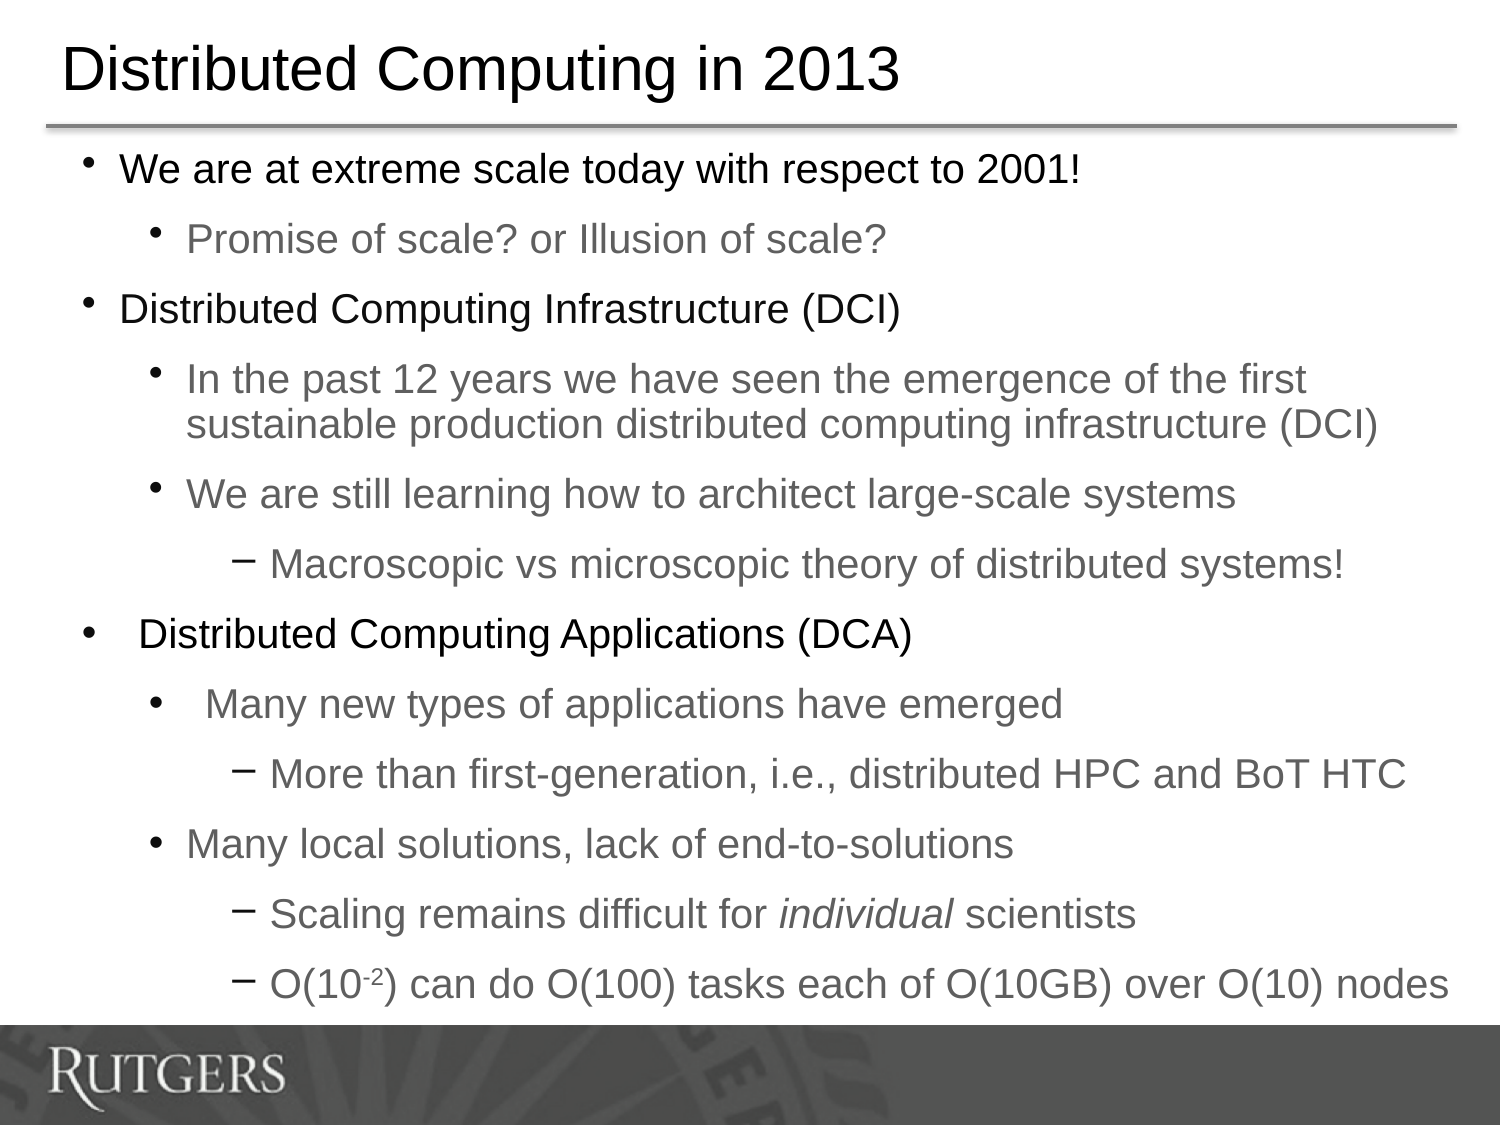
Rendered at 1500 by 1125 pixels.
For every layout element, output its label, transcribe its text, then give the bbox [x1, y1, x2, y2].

picture [0, 1024, 1500, 1125]
list We are at extreme scale today with respect to 2001! Promise of scale? or Illusion of scale? Distributed Computing Infrastructure (DCI) In the past 12 years we have seen the emergence of the first sustainable production distributed computing infrastructure (DCI) We are still learning how to architect large-scale systems Macroscopic vs microscopic theory of distributed systems! Distributed Computing Applications (DCA) Many new types of applications have emerged More than first-generation, i.e., distributed HPC and BoT HTC Many local solutions, lack of end-to-solutions Scaling remains difficult for individual scientists O(10-2) can do O(100) tasks each of O(10GB) over O(10) nodes [66, 132, 1500, 997]
title Distributed Computing in 2013 [46, 12, 1457, 126]
